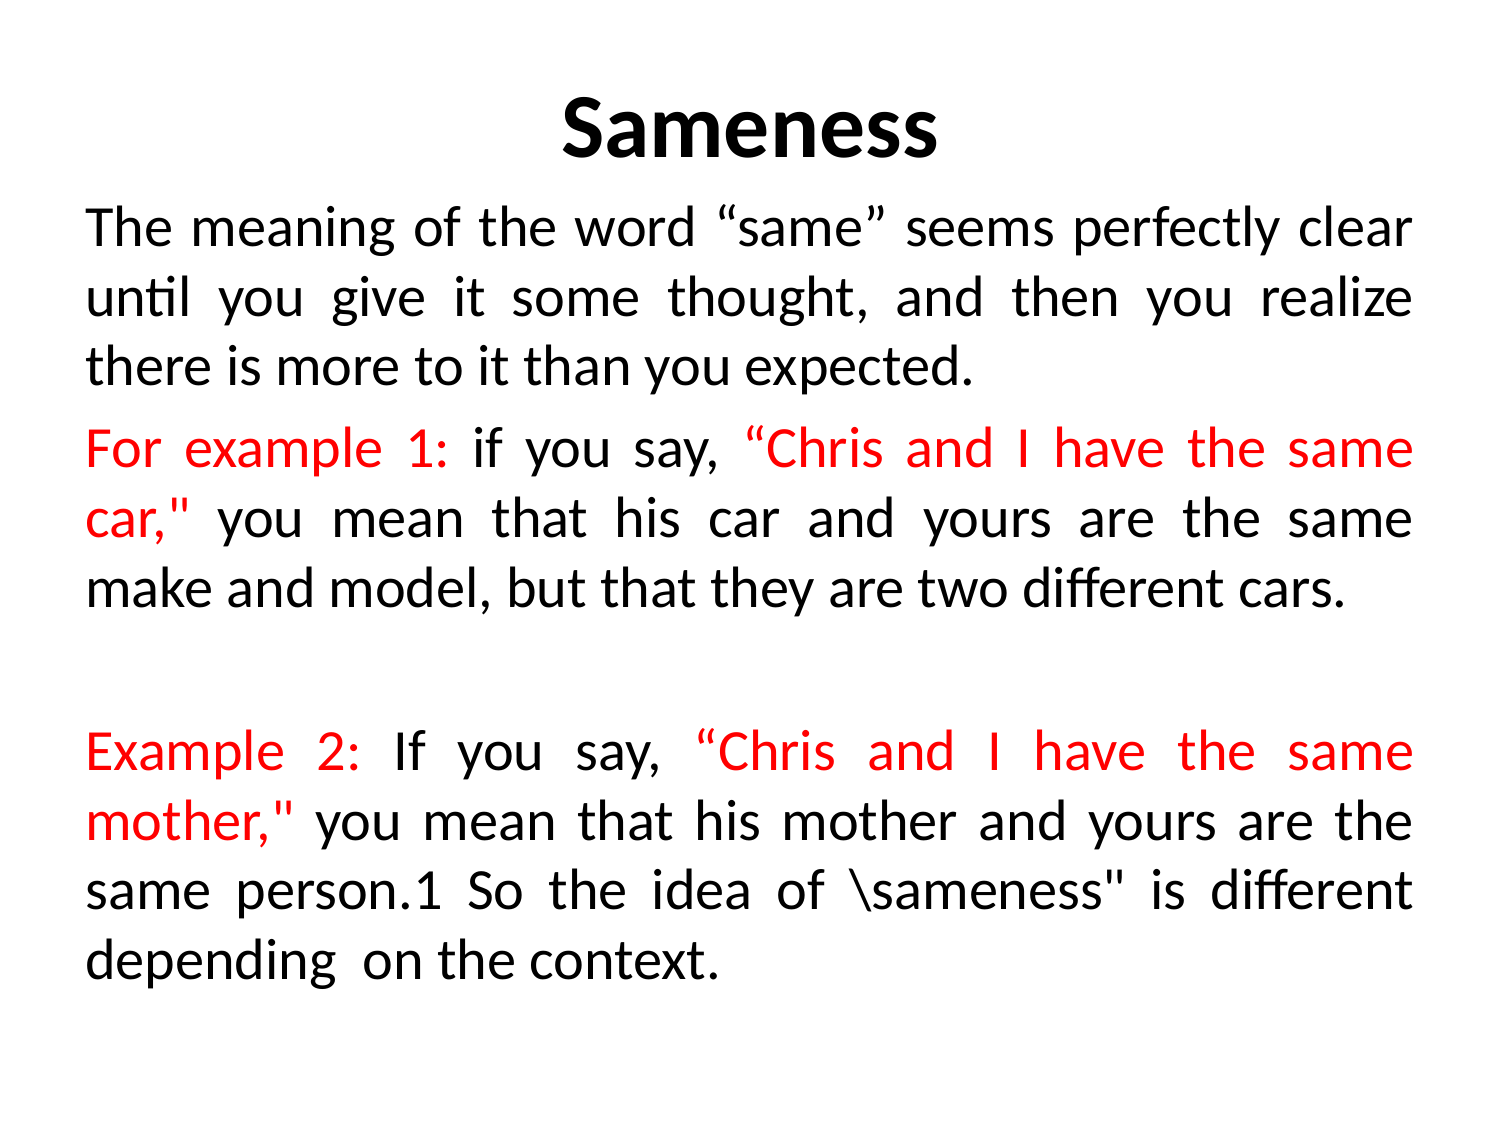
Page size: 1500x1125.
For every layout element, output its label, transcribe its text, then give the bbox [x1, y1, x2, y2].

subtitle Sameness The meaning of the word “same” seems perfectly clear until you give it some thought, and then you realize there is more to it than you expected. For example 1: if you say, “Chris and I have the same car," you mean that his car and yours are the same make and model, but that they are two different cars. Example 2: If you say, “Chris and I have the same mother," you mean that his mother and yours are the same person.1 So the idea of \sameness" is different depending on the context. [70, 58, 1430, 1067]
